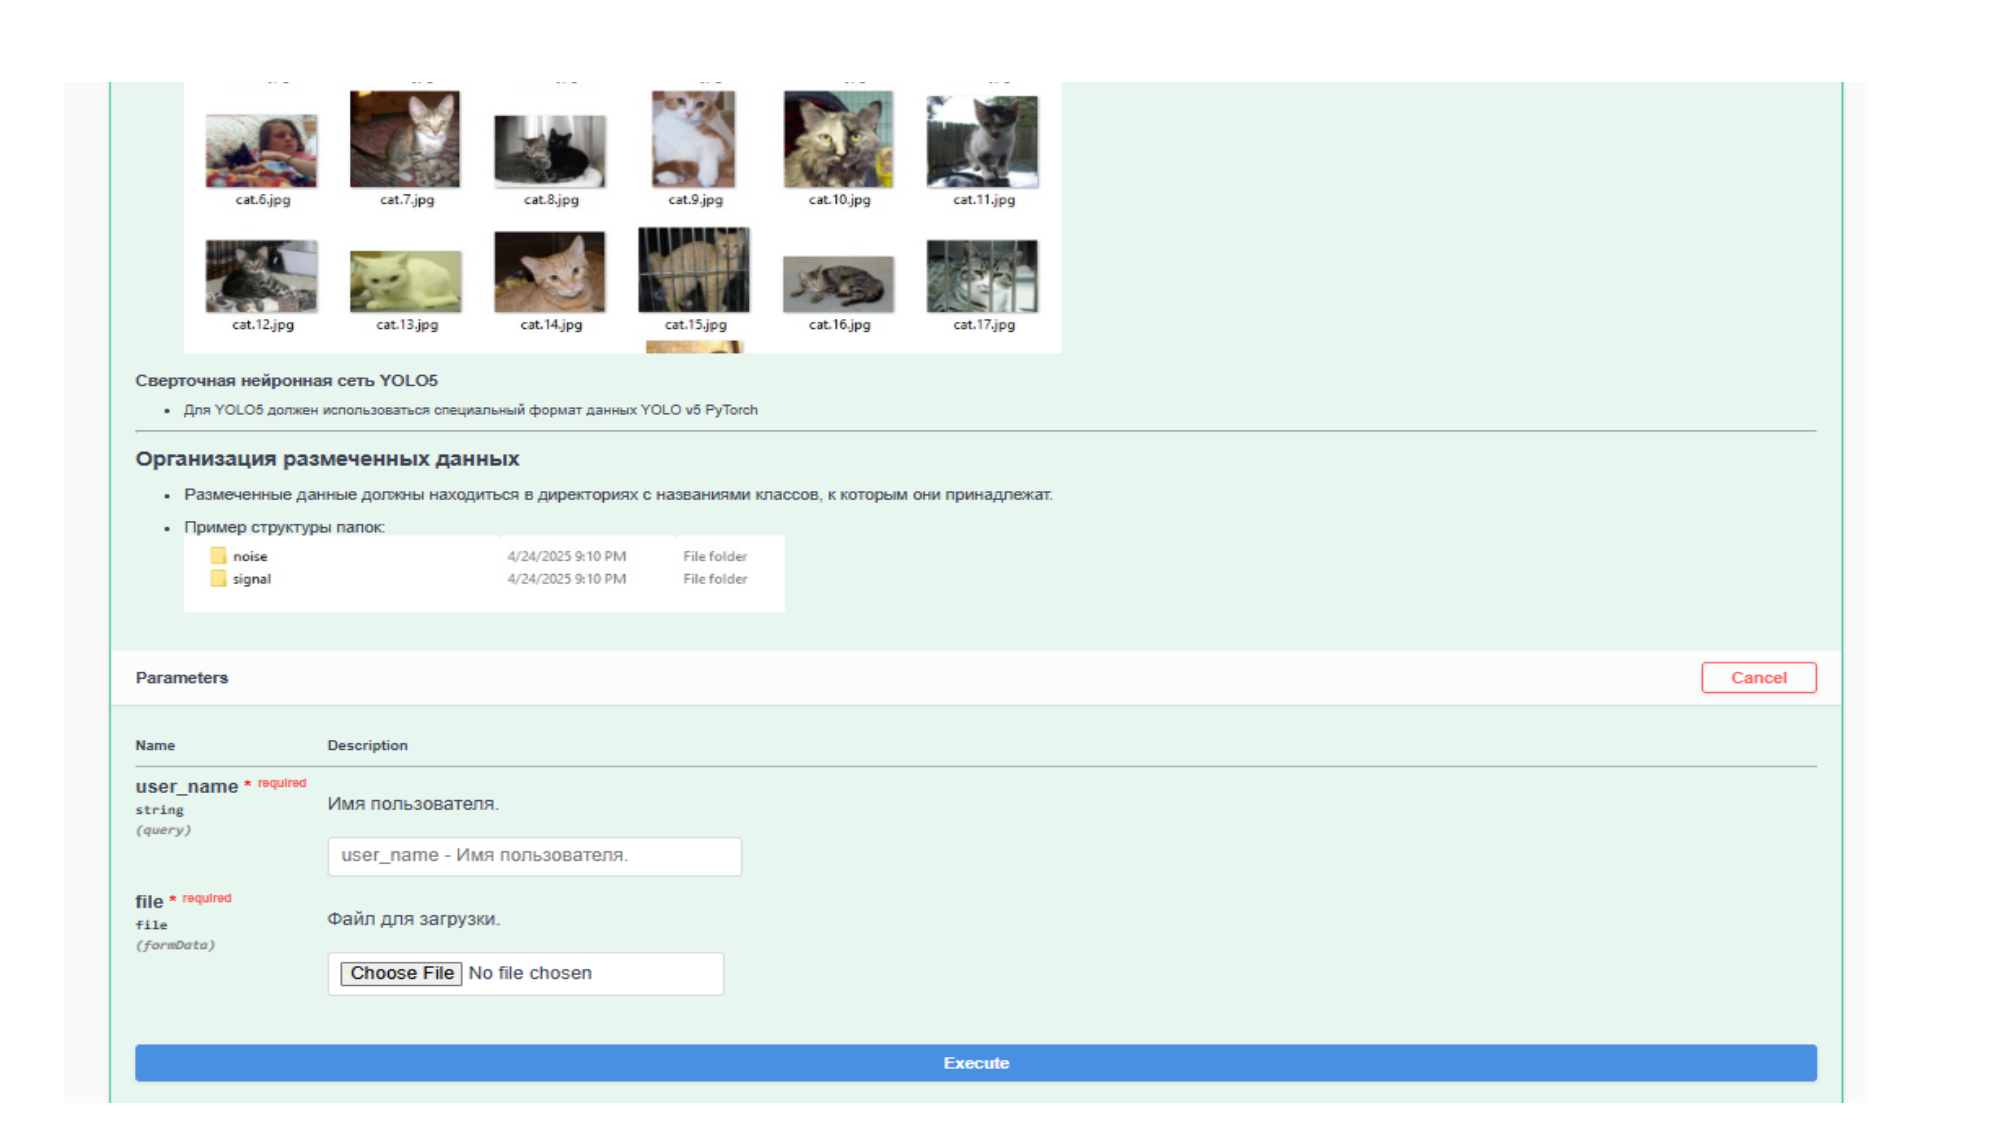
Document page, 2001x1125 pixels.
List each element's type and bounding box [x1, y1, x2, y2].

picture [64, 82, 1869, 1103]
